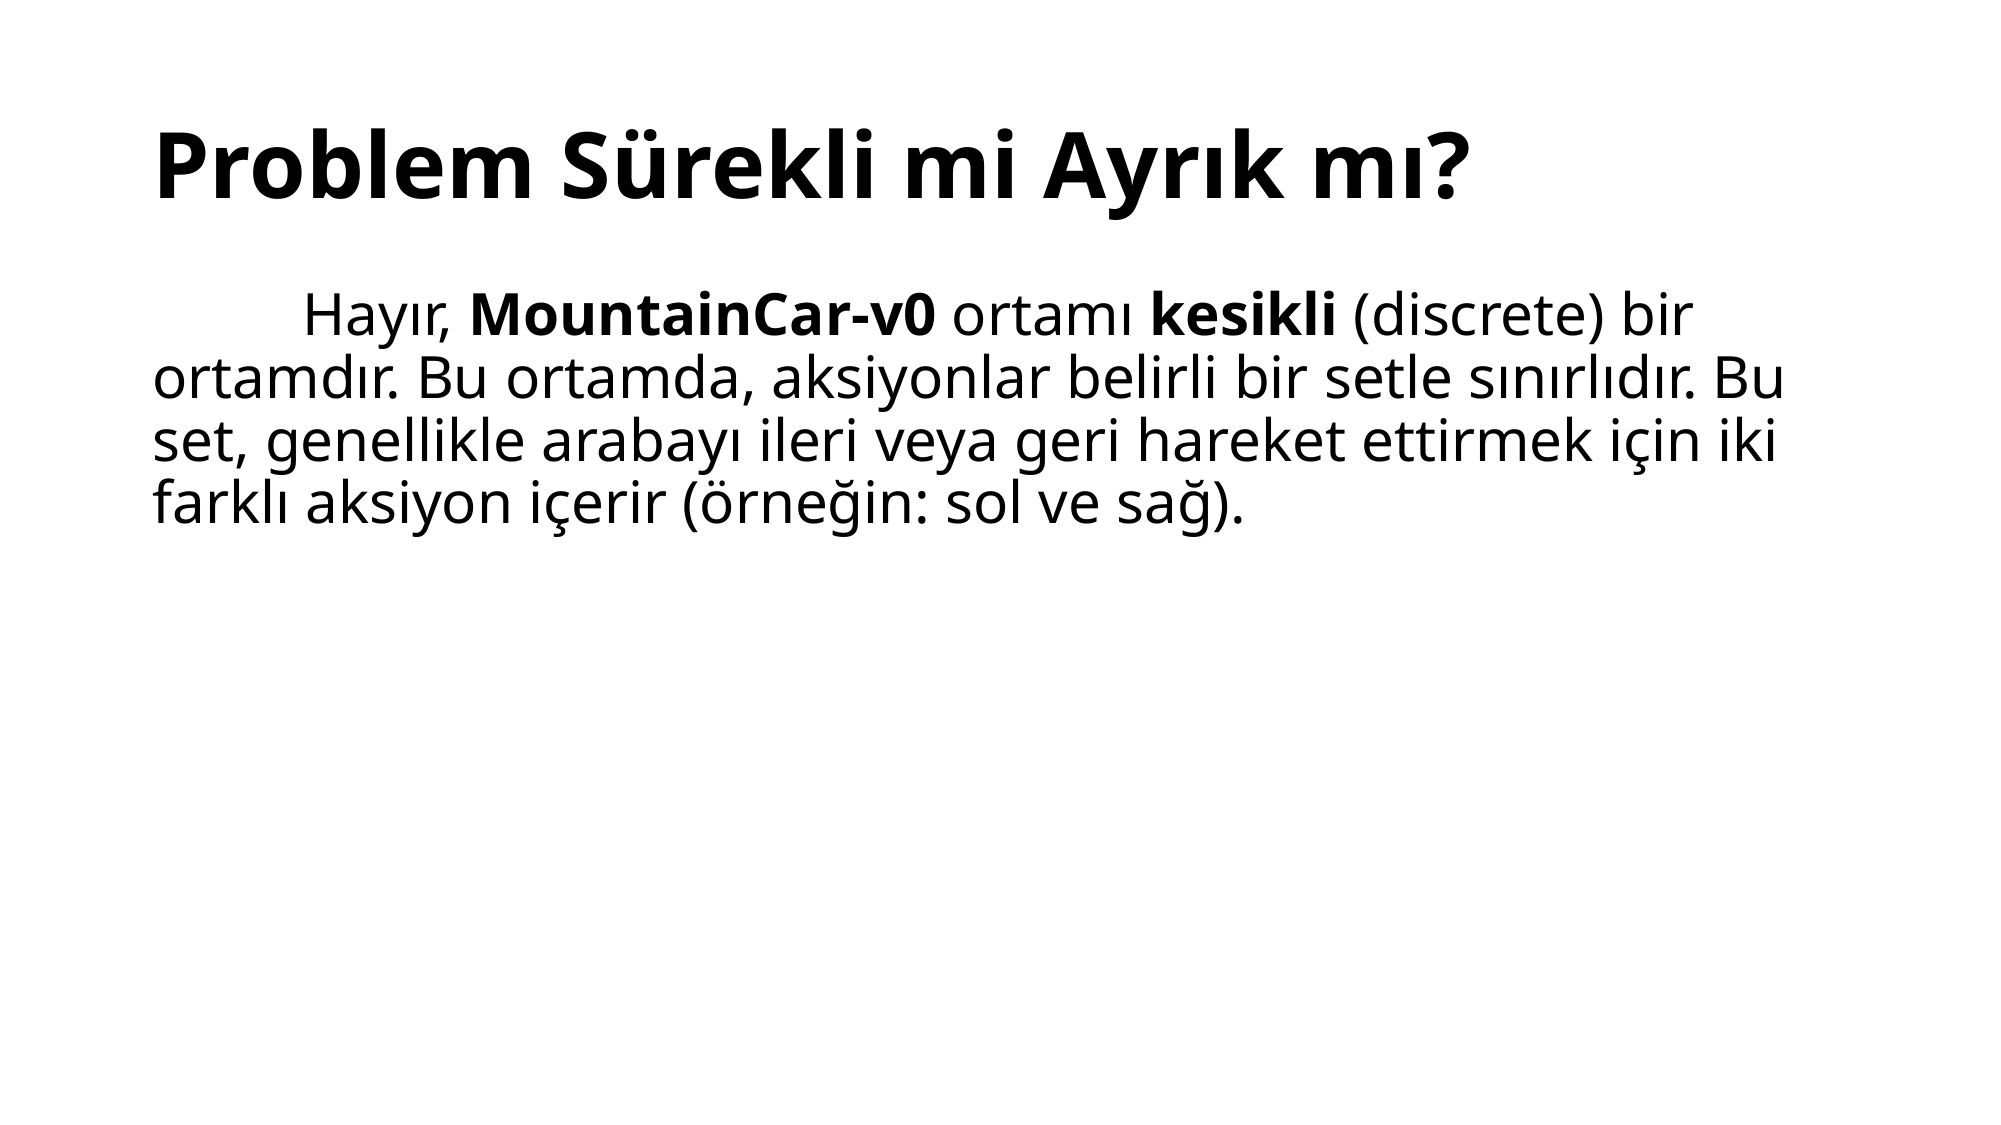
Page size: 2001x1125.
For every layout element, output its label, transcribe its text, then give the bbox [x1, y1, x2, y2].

title Problem Sürekli mi Ayrık mı? [137, 59, 1863, 277]
list Hayır, MountainCar-v0 ortamı kesikli (discrete) bir ortamdır. Bu ortamda, aksiyonlar belirli bir setle sınırlıdır. Bu set, genellikle arabayı ileri veya geri hareket ettirmek için iki farklı aksiyon içerir (örneğin: sol ve sağ). [137, 277, 1863, 992]
